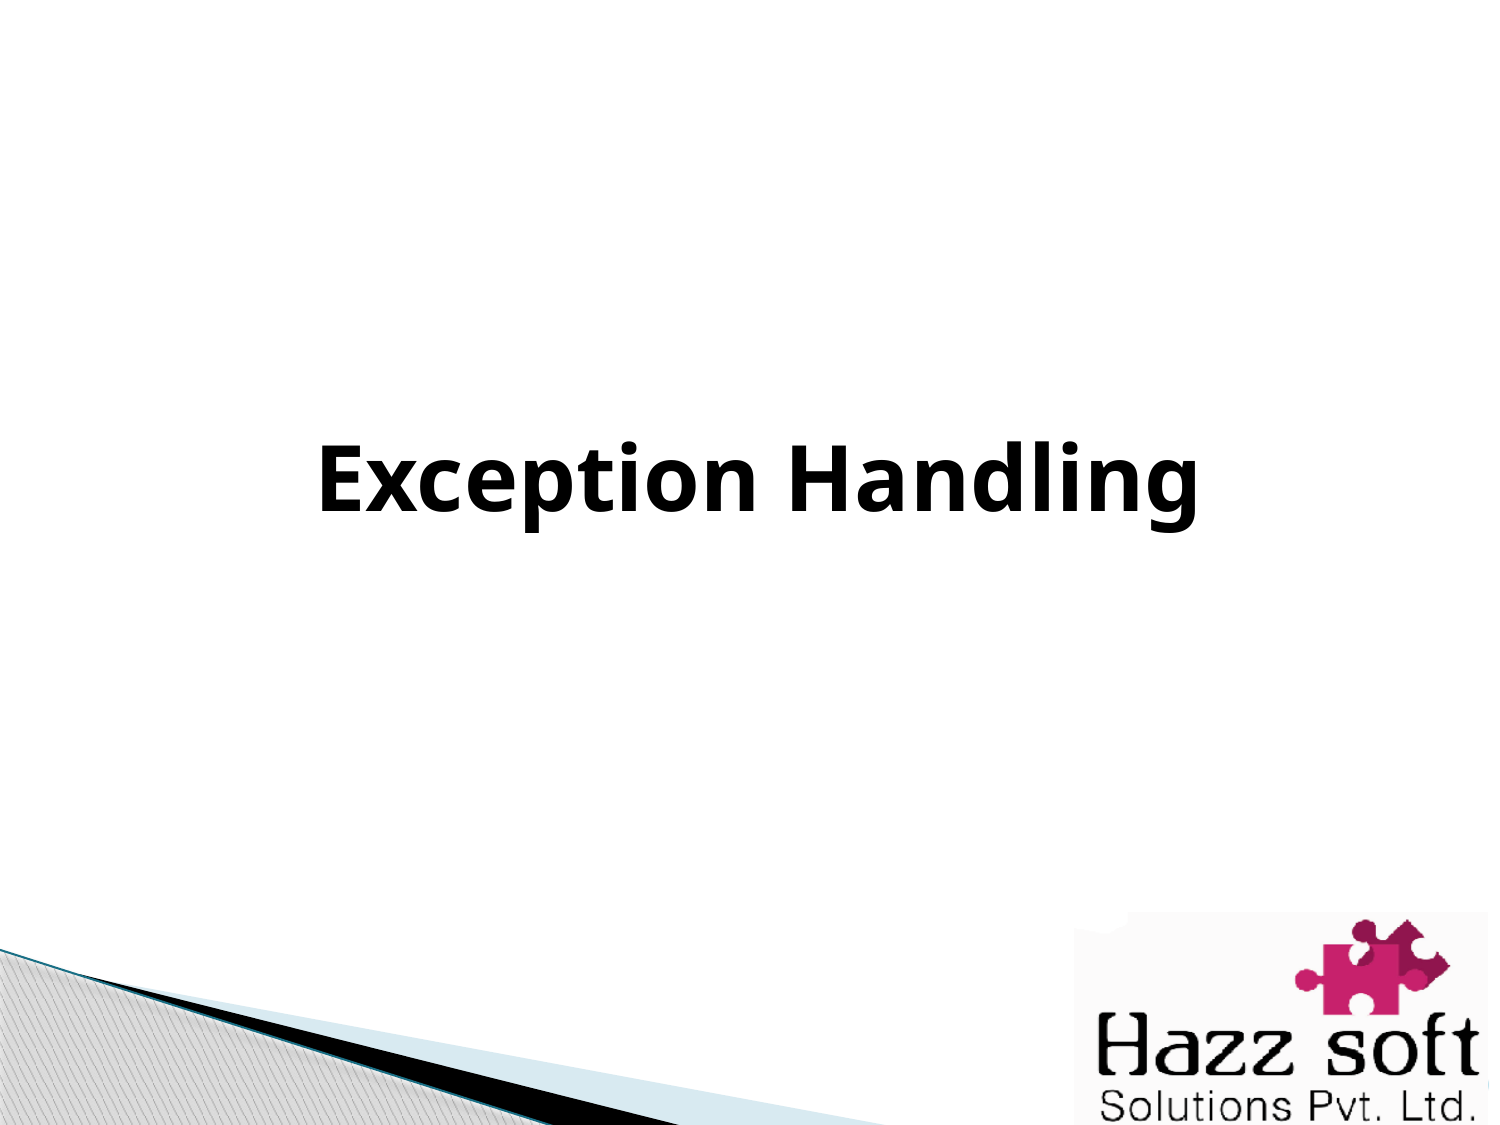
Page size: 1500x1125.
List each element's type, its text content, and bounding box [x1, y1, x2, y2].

picture [1074, 912, 1500, 1125]
list Exception Handling [75, 412, 1425, 582]
